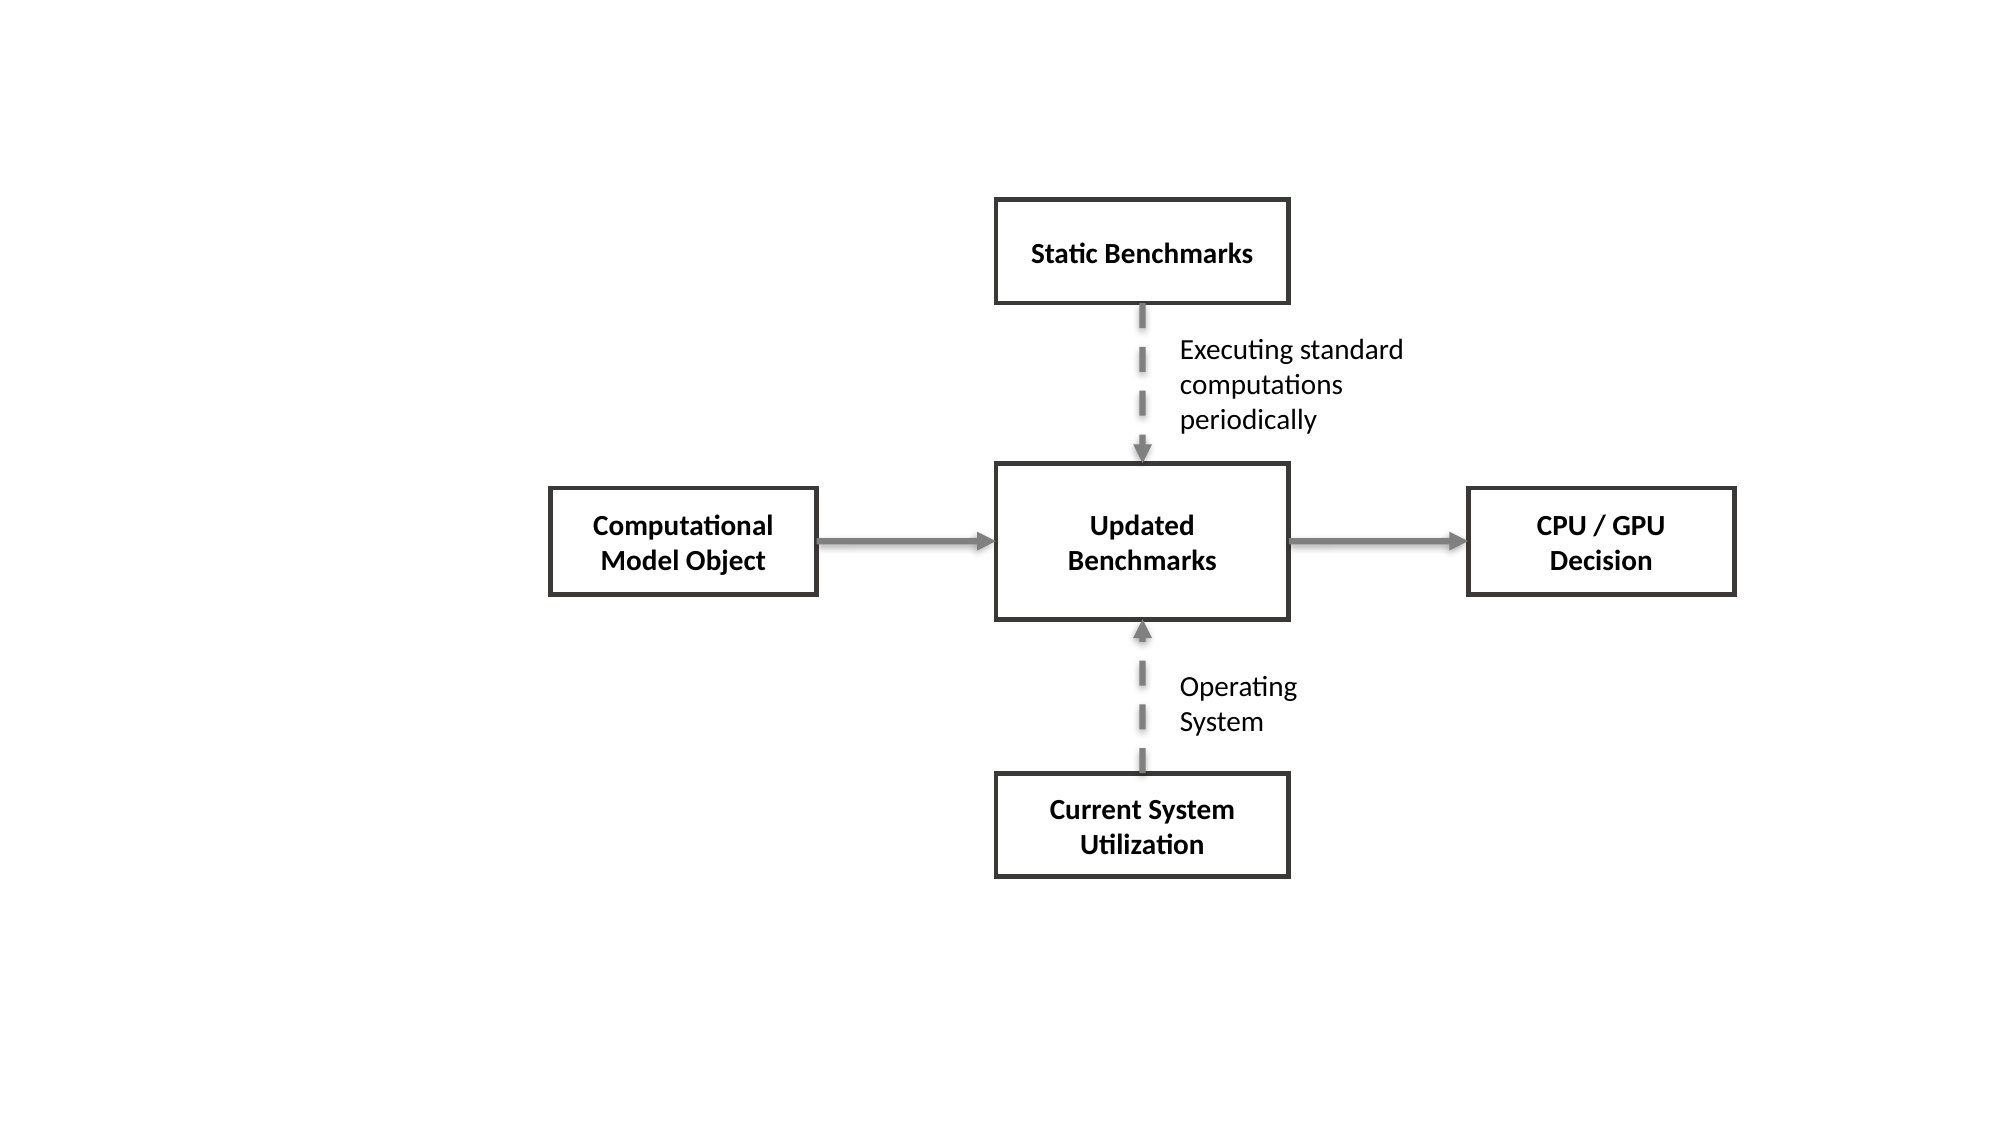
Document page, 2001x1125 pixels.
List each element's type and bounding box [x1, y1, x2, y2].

text_box [550, 199, 1735, 878]
